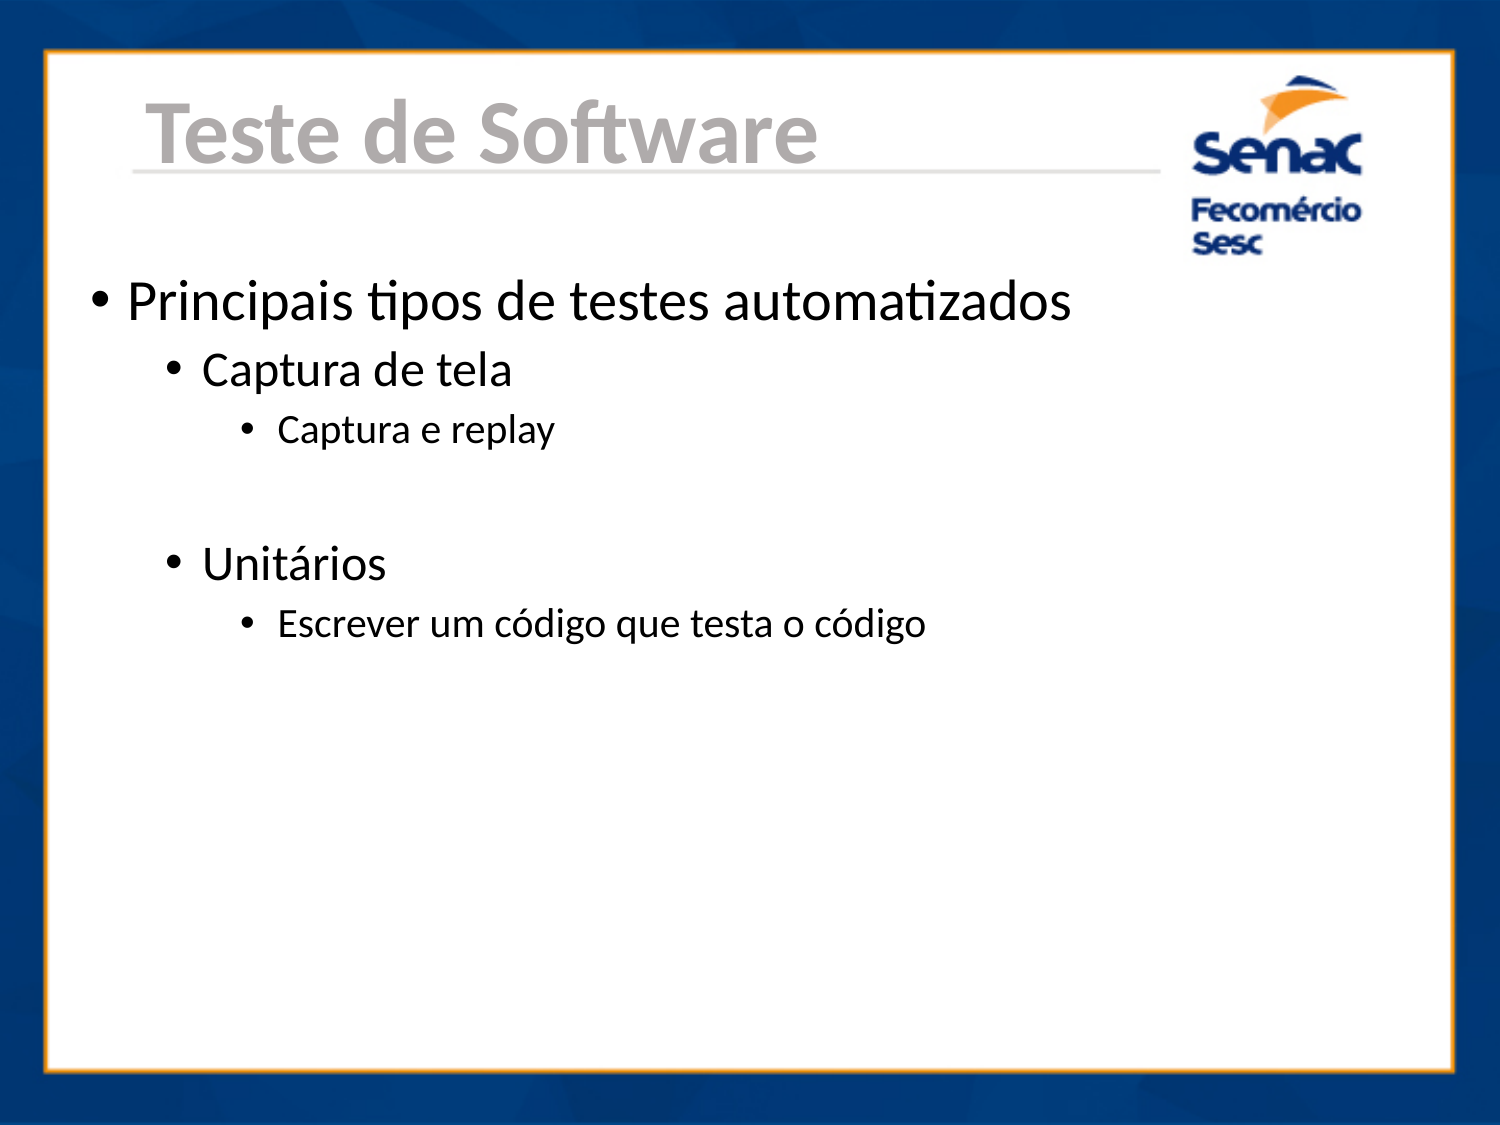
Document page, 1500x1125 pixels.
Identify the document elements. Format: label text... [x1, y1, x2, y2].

text_box Teste de Software [130, 77, 1130, 191]
list Principais tipos de testes automatizados Captura de tela Captura e replay Unitários Escrever um código que testa o código [75, 262, 1425, 1005]
picture [0, 0, 1500, 1125]
